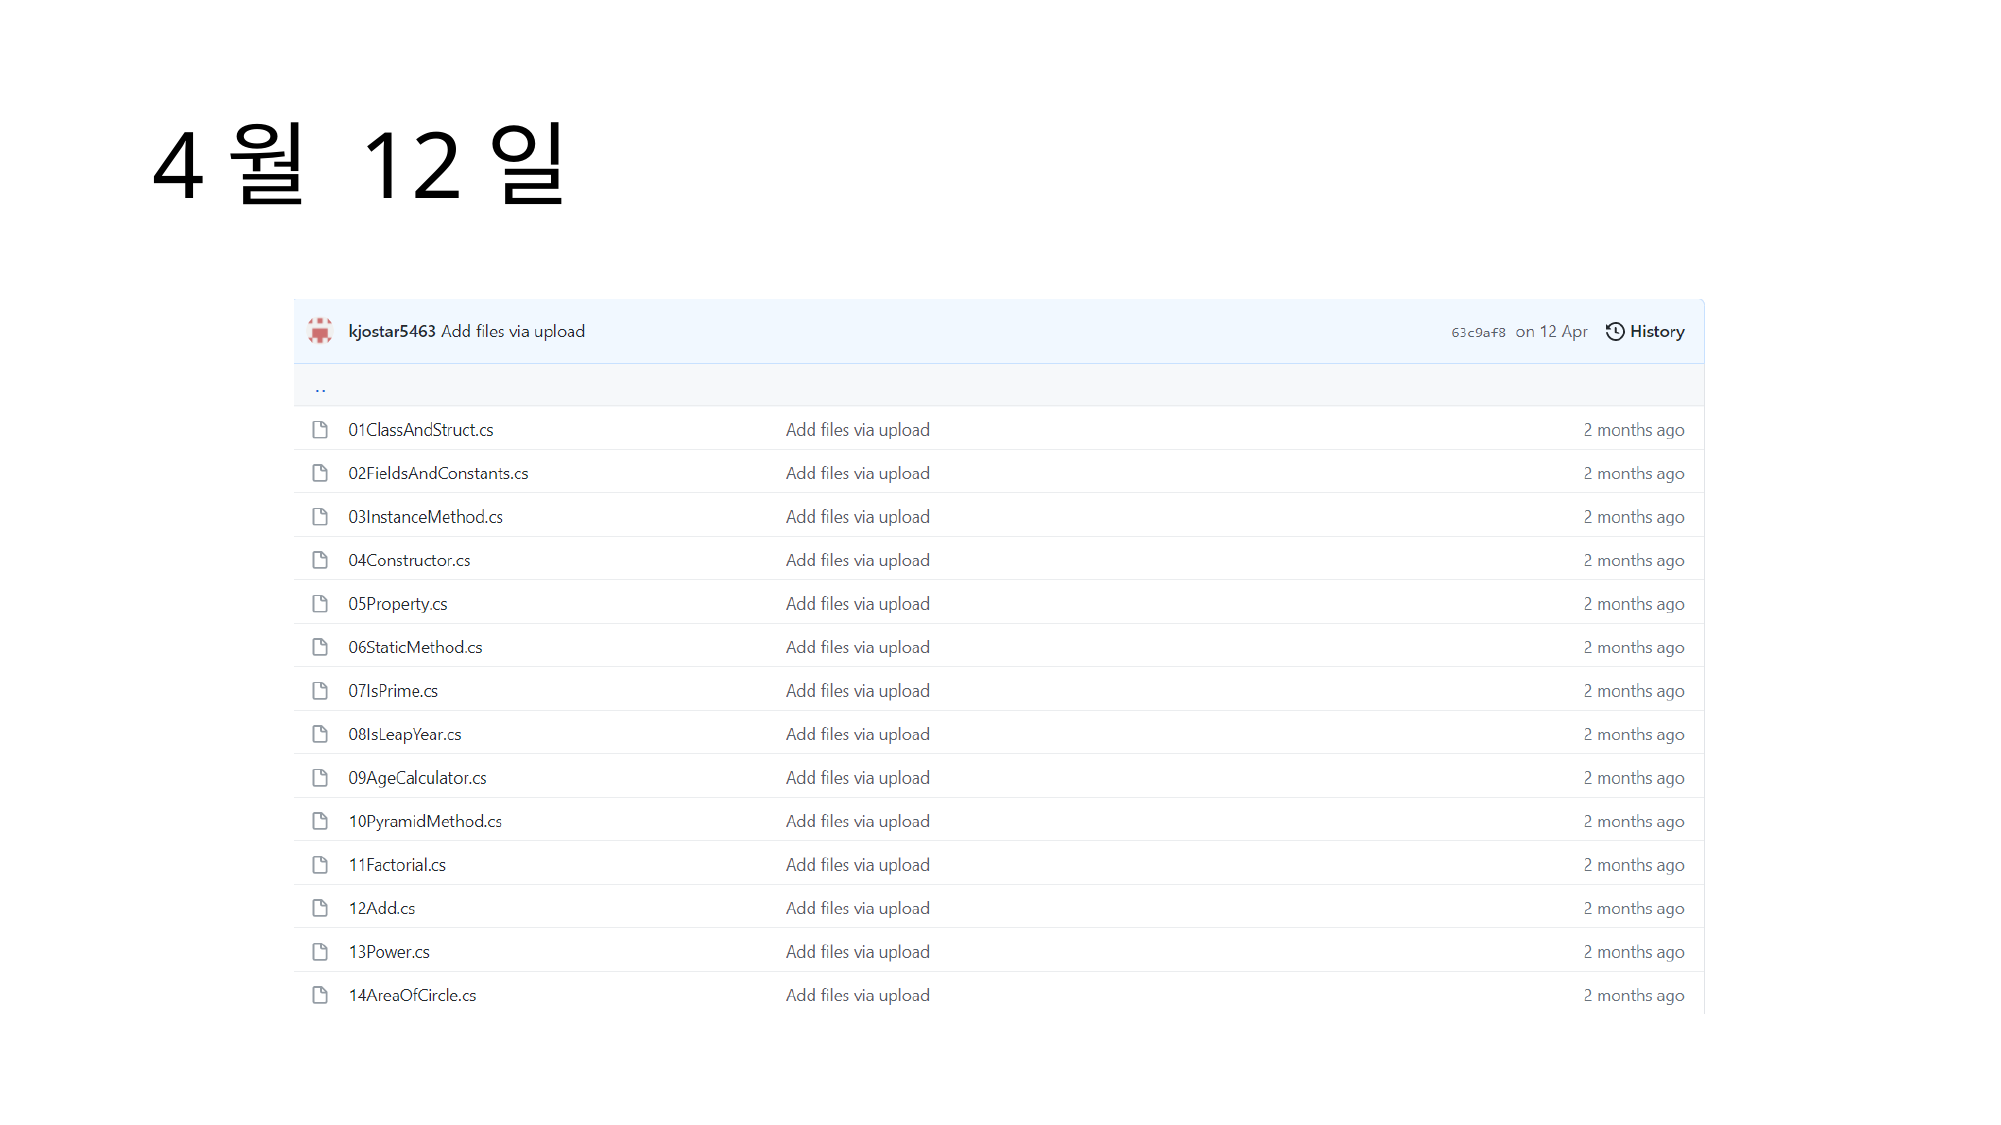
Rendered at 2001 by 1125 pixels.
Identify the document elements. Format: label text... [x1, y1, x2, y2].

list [294, 299, 1706, 1014]
title 4월 12일 [137, 59, 1863, 278]
